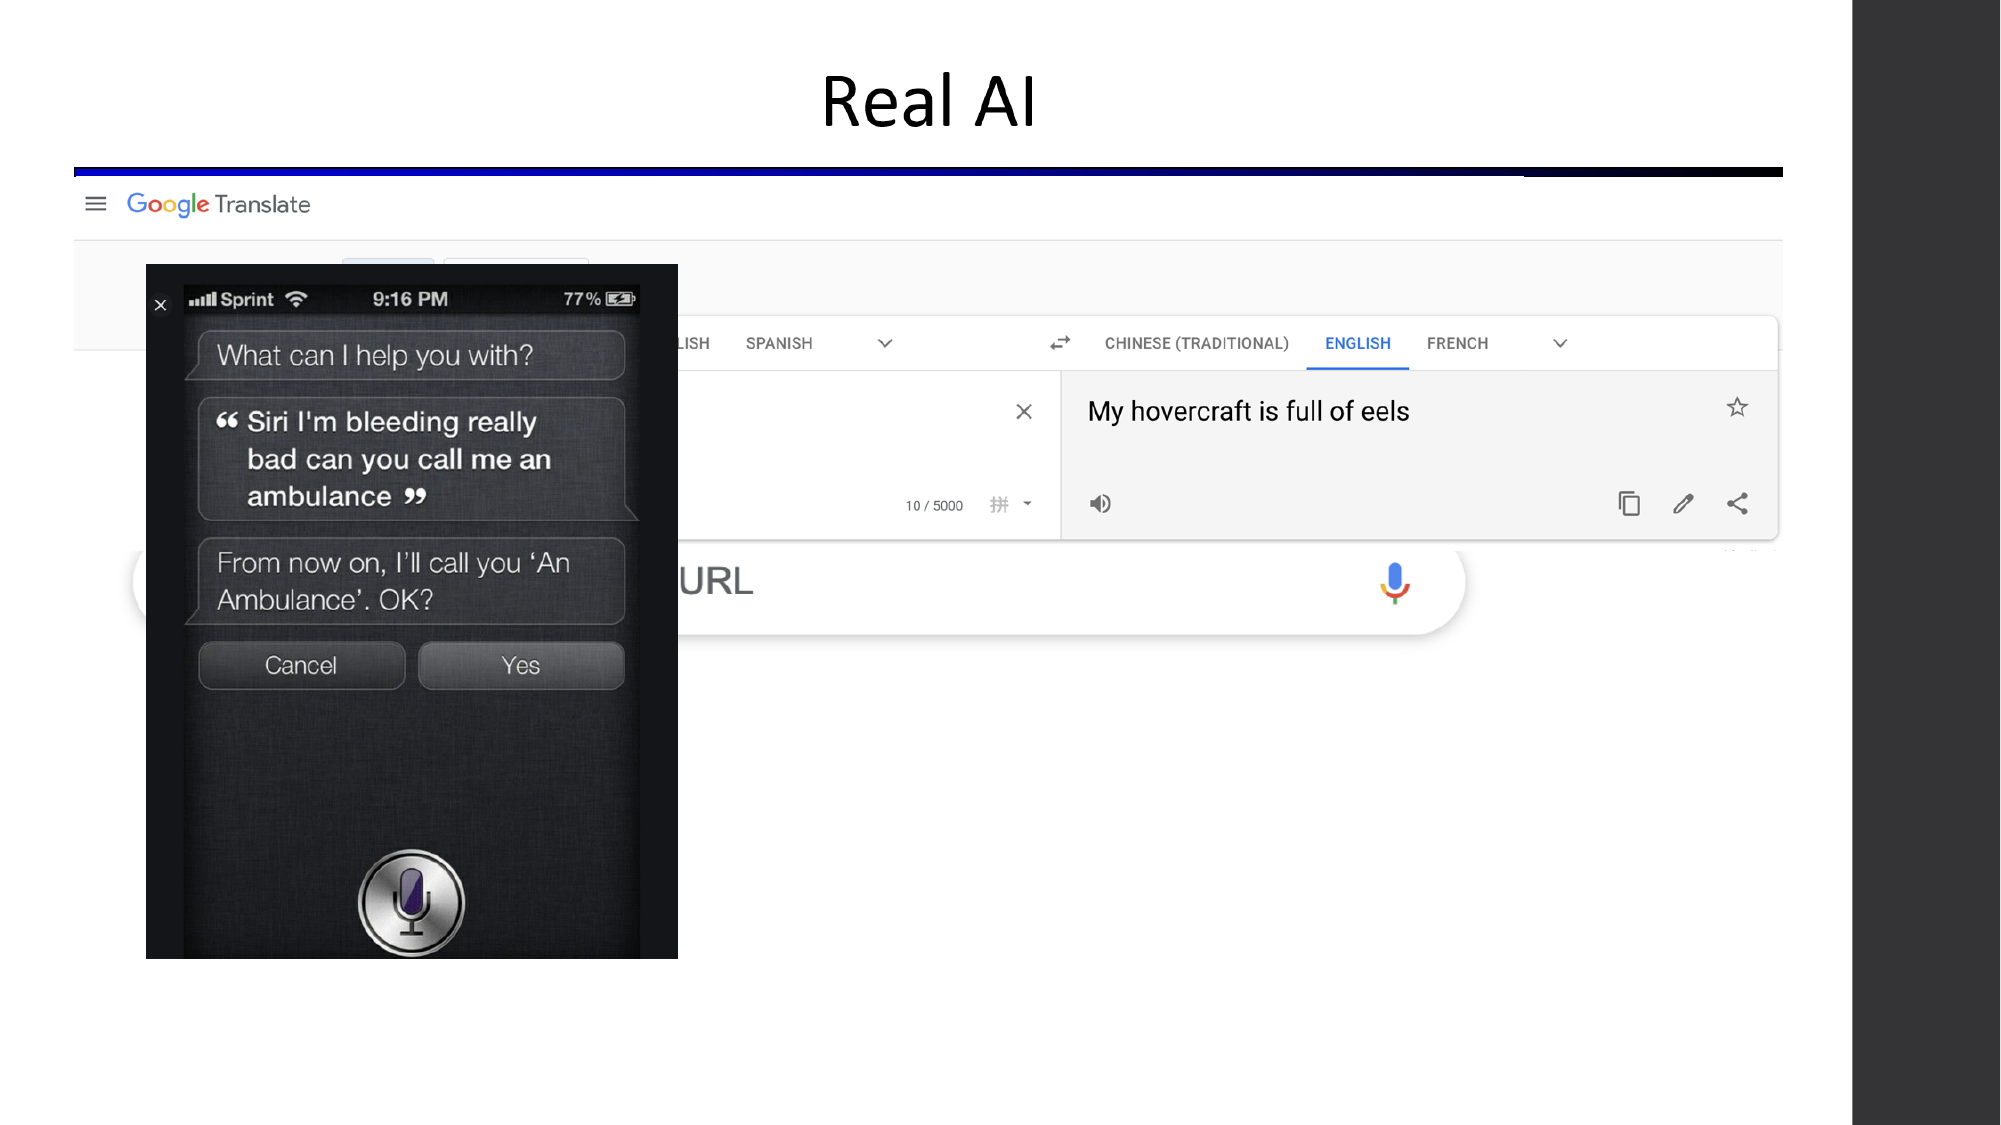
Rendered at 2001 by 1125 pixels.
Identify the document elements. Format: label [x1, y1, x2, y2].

list [74, 23, 1783, 985]
